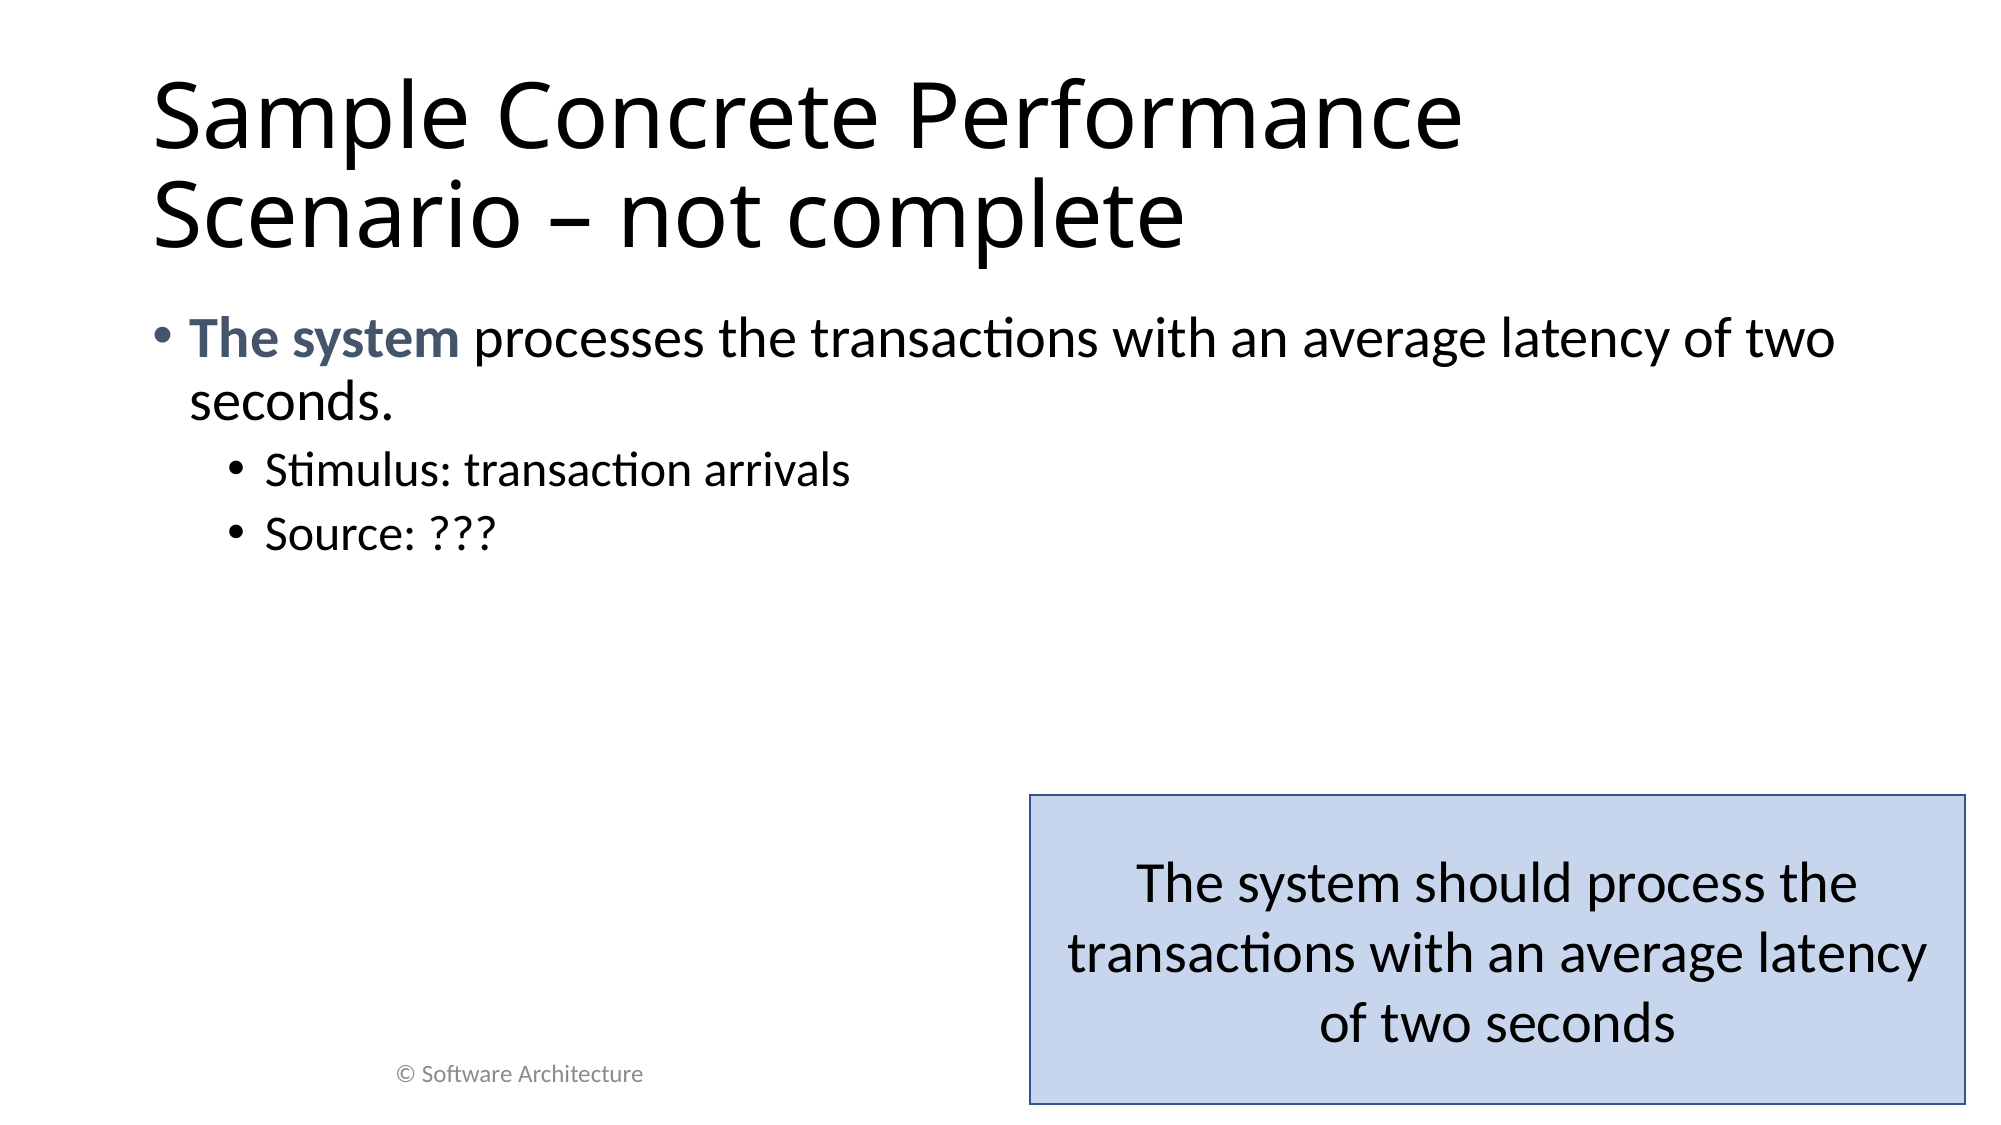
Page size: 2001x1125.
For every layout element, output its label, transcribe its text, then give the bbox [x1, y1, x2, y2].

footer © Software Architecture [0, 1042, 1029, 1103]
list The system processes the transactions with an average latency of two seconds. Stimulus: transaction arrivals Source: ??? [137, 299, 1863, 1014]
text_box The system should process the transactions with an average latency of two seconds [1029, 794, 1966, 1105]
title Sample Concrete Performance Scenario – not complete [137, 59, 1863, 278]
